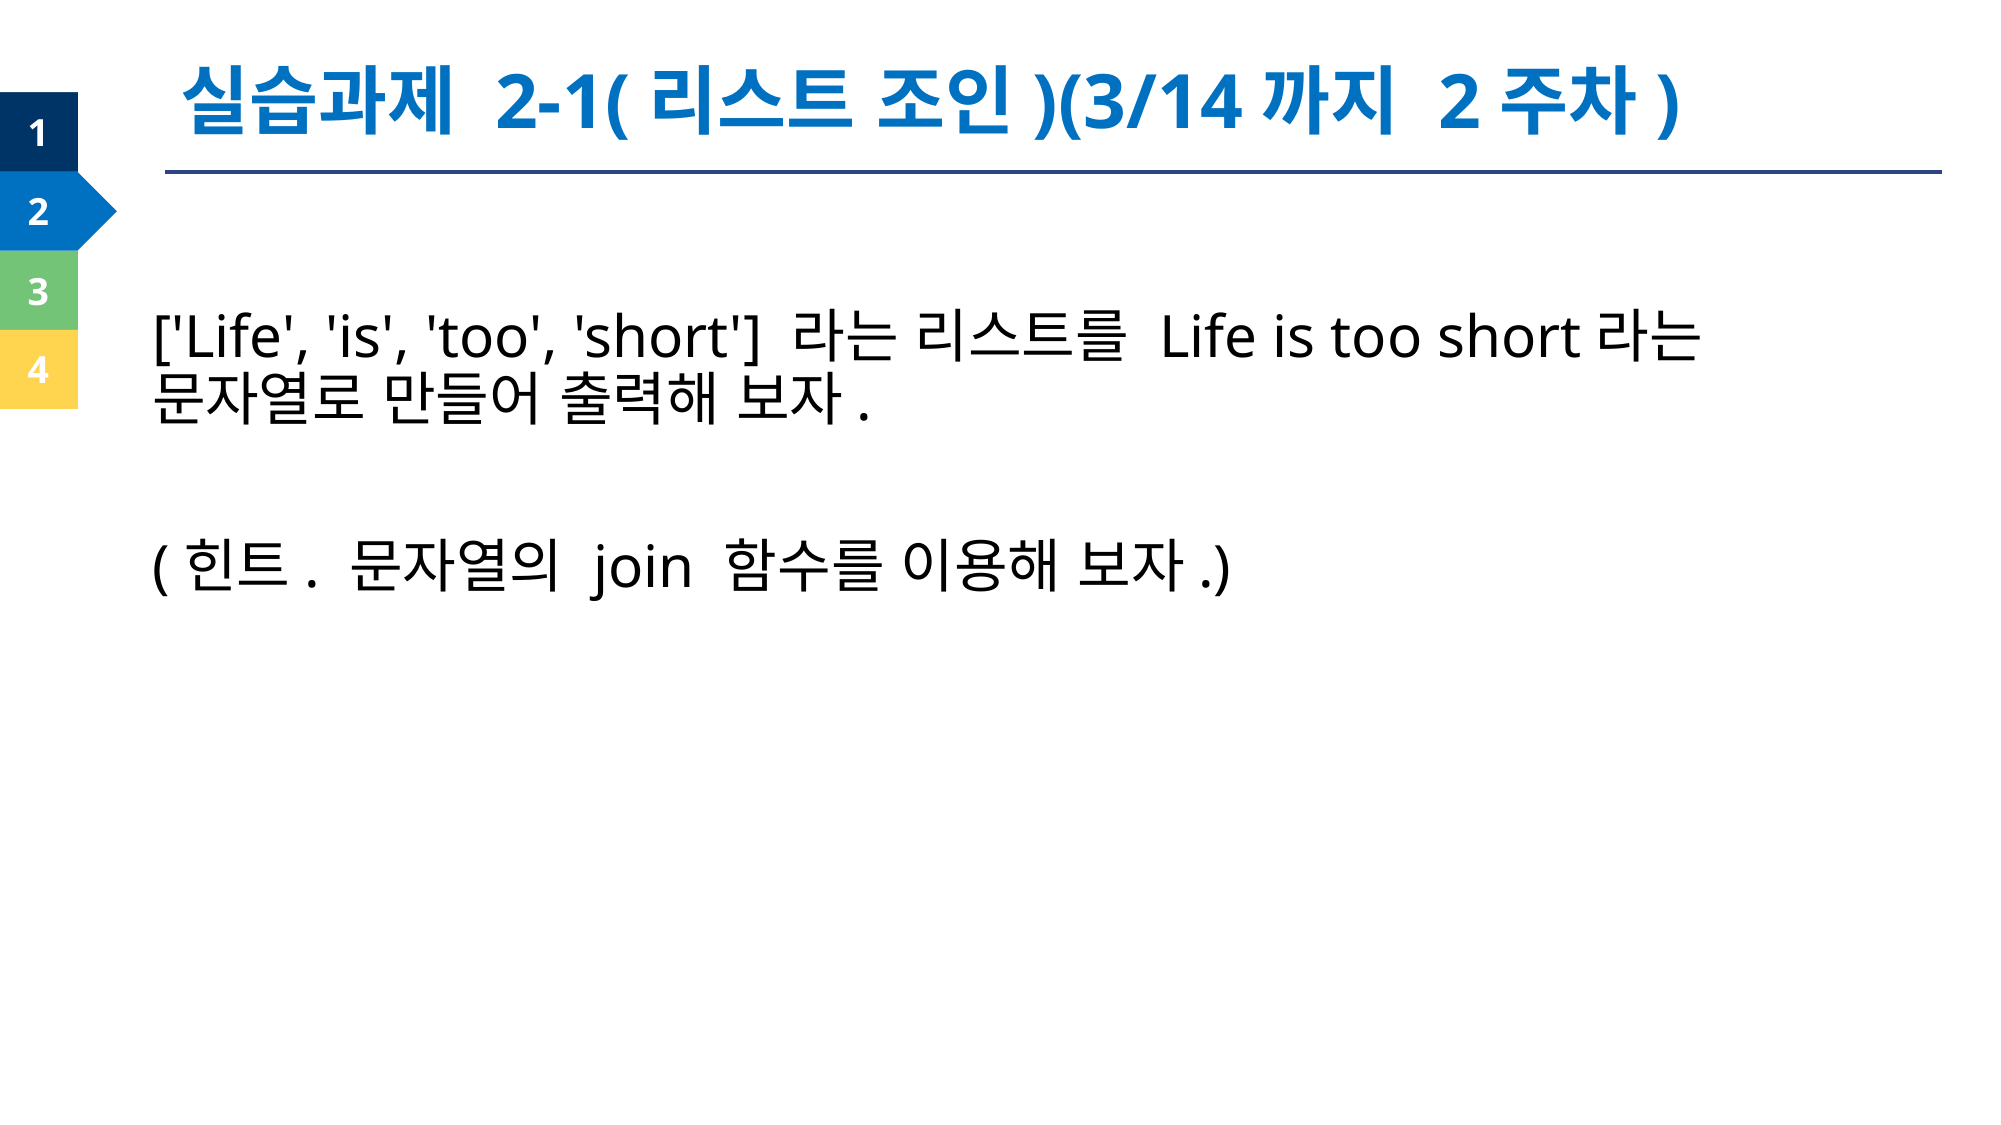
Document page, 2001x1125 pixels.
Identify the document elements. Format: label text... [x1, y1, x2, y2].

text_box ['Life', 'is', 'too', 'short'] 라는 리스트를 Life is too short라는 문자열로 만들어 출력해 보자. (힌트. 문자열의 join 함수를 이용해 보자.) [137, 299, 1863, 1014]
list 실습과제 2-1(리스트 조인)(3/14까지 2주차) [165, 36, 1914, 172]
